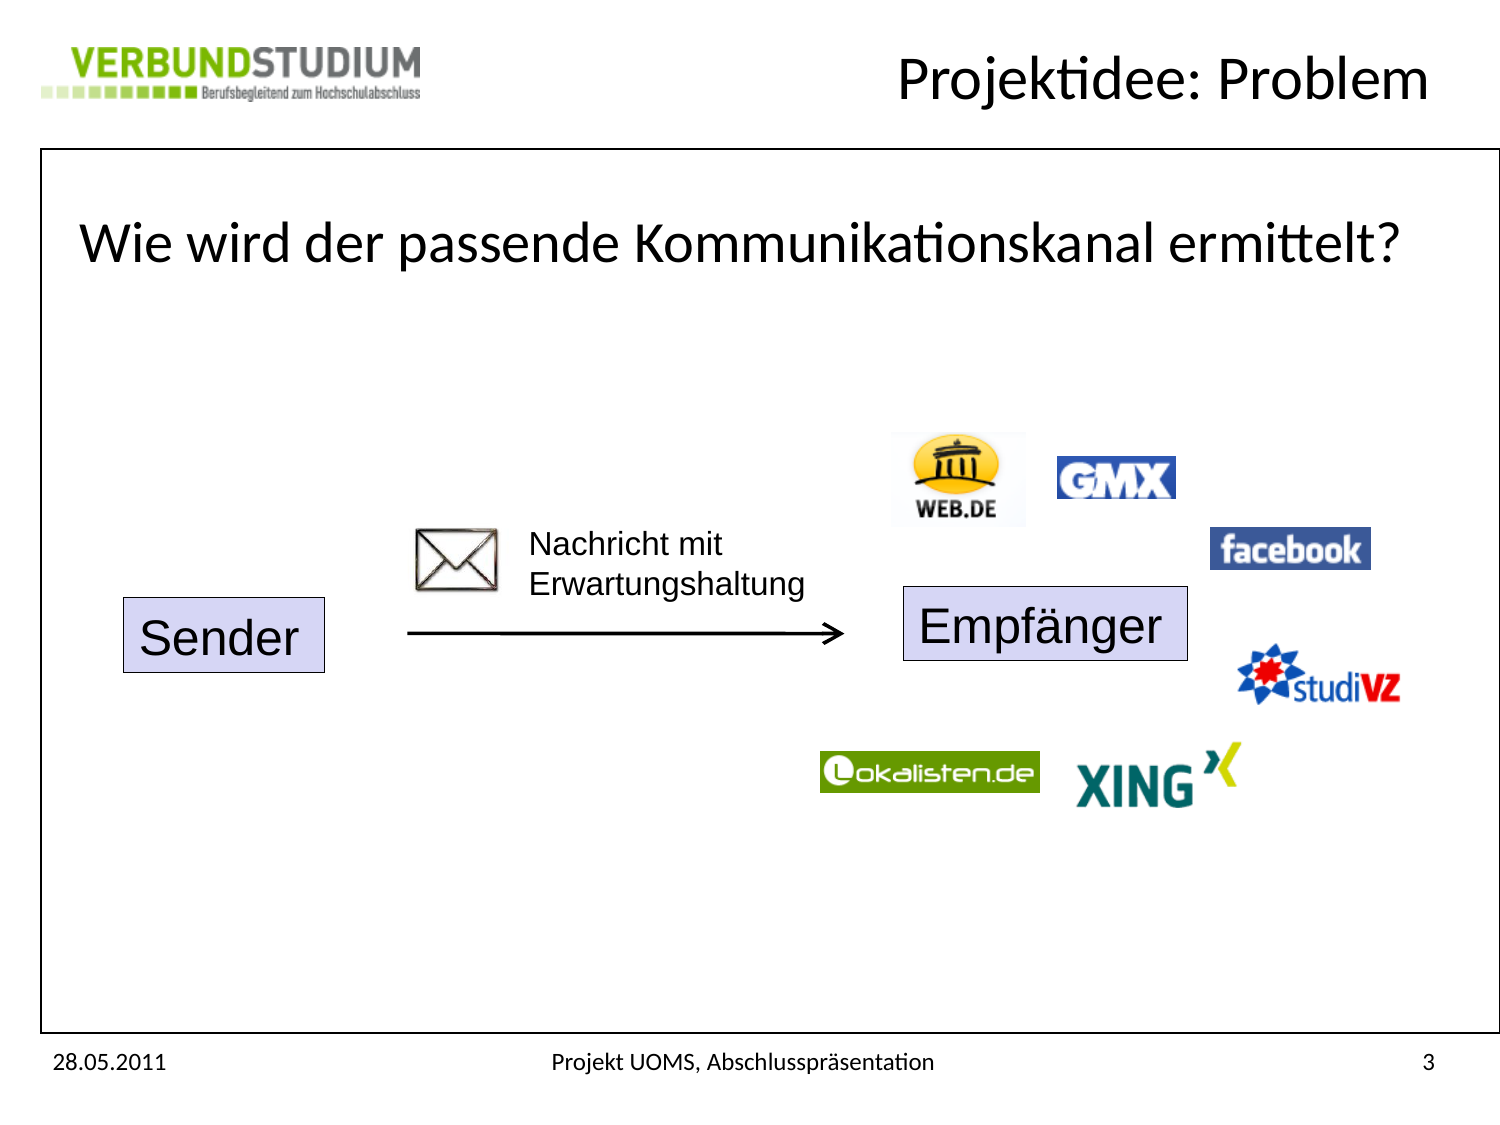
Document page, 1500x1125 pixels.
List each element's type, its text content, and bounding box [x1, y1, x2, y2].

picture [1222, 633, 1412, 709]
picture [1056, 739, 1247, 822]
footer Projekt UOMS, Abschlusspräsentation [288, 1037, 1201, 1113]
text_box Sender [123, 597, 325, 673]
picture [891, 432, 1026, 528]
text_box Wie wird der passende Kommunikationskanal ermittelt? [64, 196, 1436, 281]
picture [41, 47, 420, 102]
picture [395, 503, 513, 621]
picture [820, 751, 1040, 793]
text_box Nachricht mit Erwartungshaltung [517, 515, 916, 610]
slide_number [37, 1037, 288, 1113]
text_box Empfänger [903, 586, 1188, 661]
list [1056, 455, 1177, 499]
picture [1210, 526, 1371, 570]
slide_number 3 [1201, 1037, 1451, 1113]
title Projektidee: Problem [462, 0, 1447, 151]
